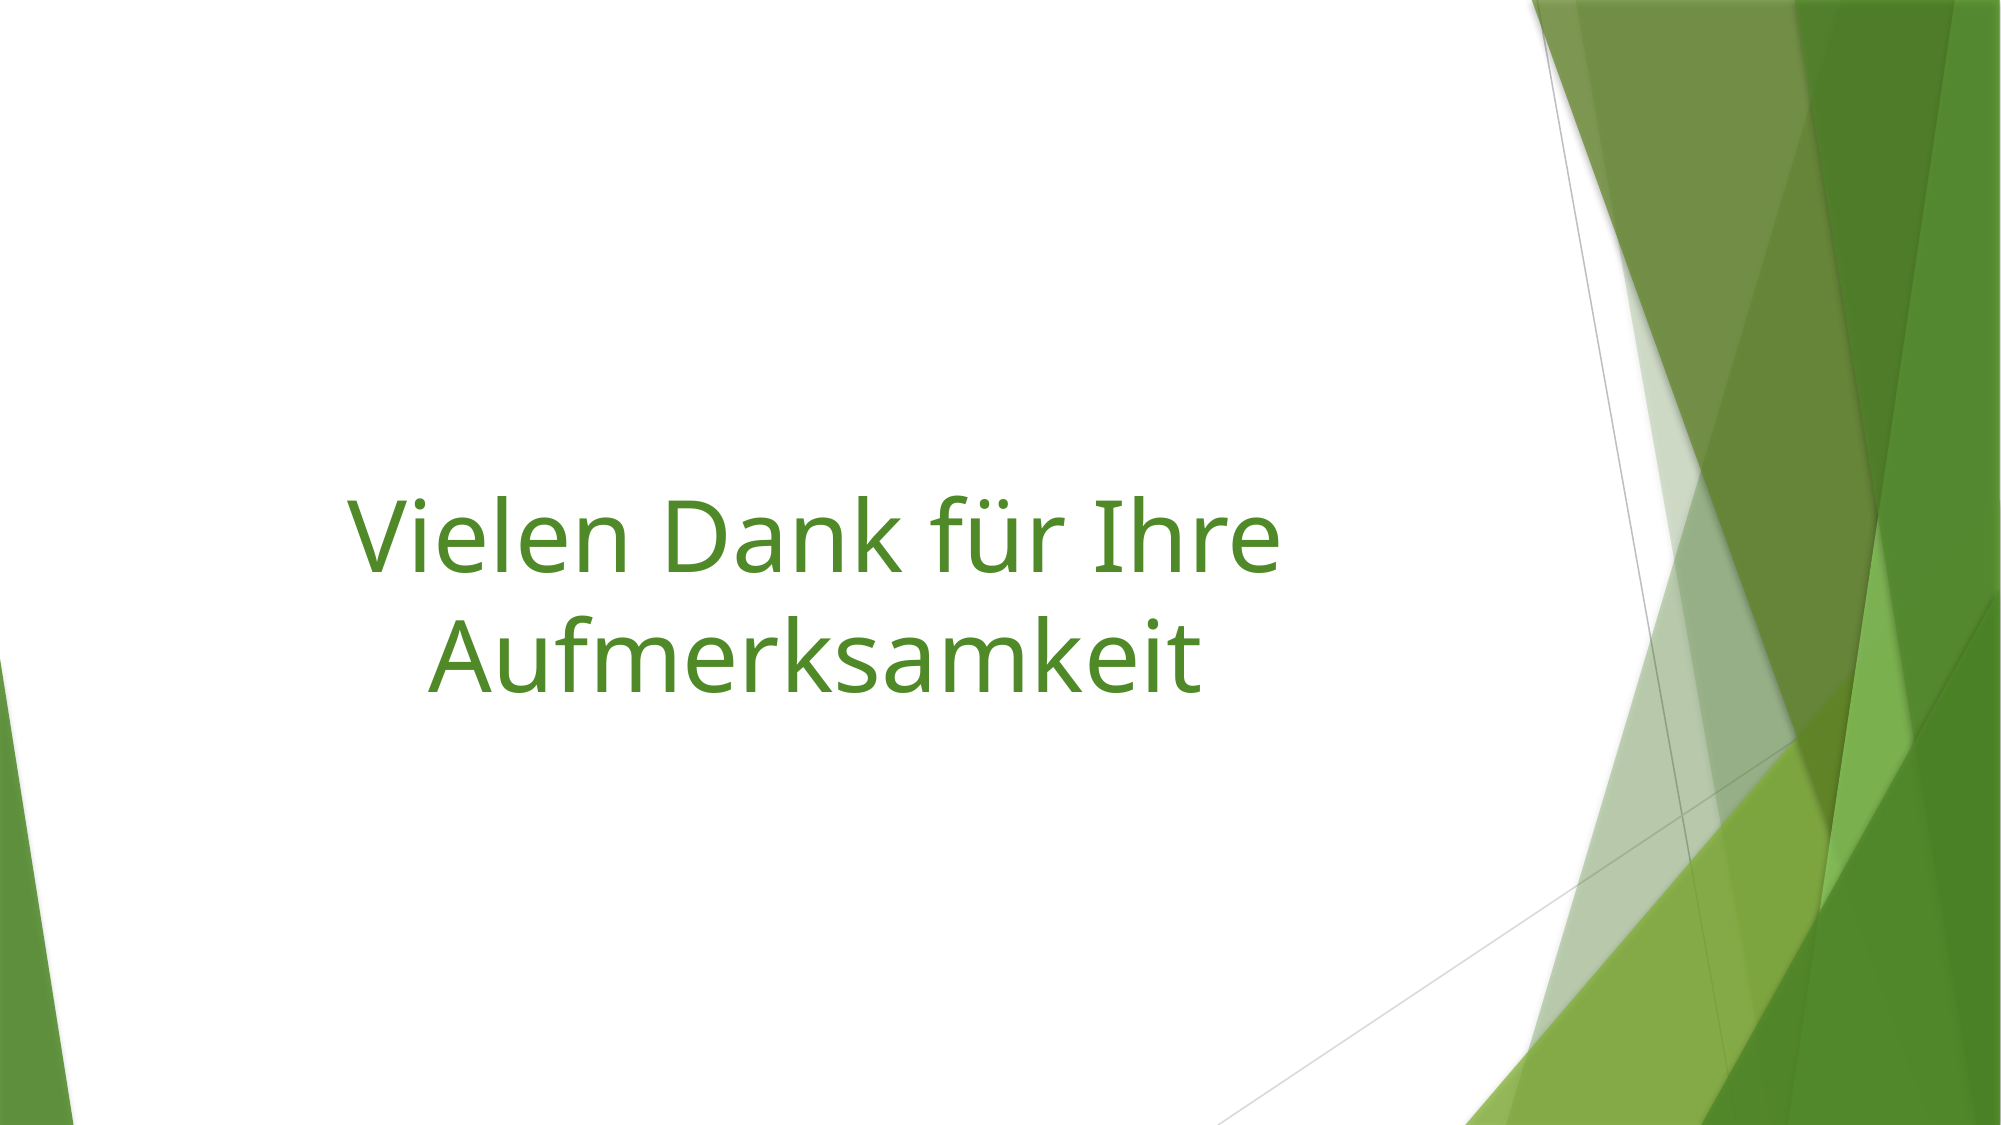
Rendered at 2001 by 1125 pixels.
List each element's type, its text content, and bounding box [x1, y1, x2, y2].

title Vielen Dank für Ihre Aufmerksamkeit [111, 443, 1522, 743]
